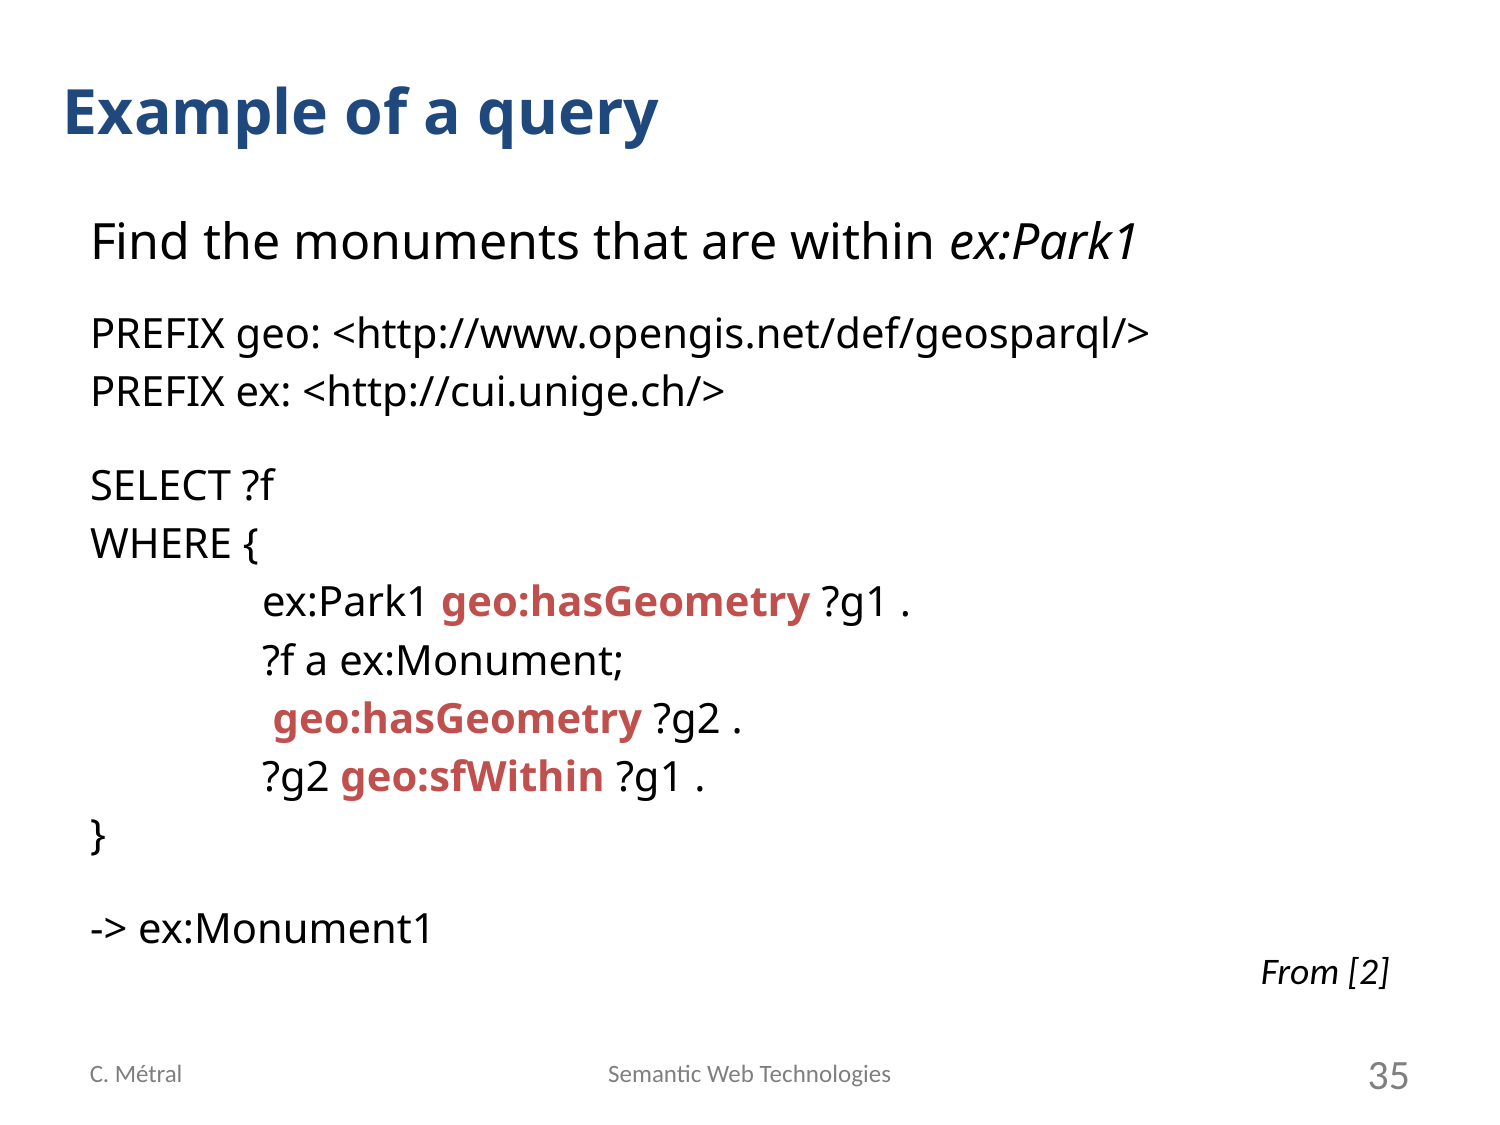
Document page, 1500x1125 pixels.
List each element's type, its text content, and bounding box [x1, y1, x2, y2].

text_box From [2] [1246, 940, 1425, 1000]
text_box C. Métral [75, 1042, 425, 1103]
text_box 35 [1074, 1042, 1425, 1103]
text_box Semantic Web Technologies [512, 1042, 988, 1103]
title Example of a query [47, 44, 1447, 175]
list Find the monuments that are within ex:Park1 PREFIX geo: <http://www.opengis.net/def/geosparql/> PREFIX ex: <http://cui.unige.ch/> SELECT ?f WHERE { ex:Park1 geo:hasGeometry ?g1 . ?f a ex:Monument; geo:hasGeometry ?g2 . ?g2 geo:sfWithin ?g1 . } -> ex:Monument1 [74, 201, 1426, 971]
